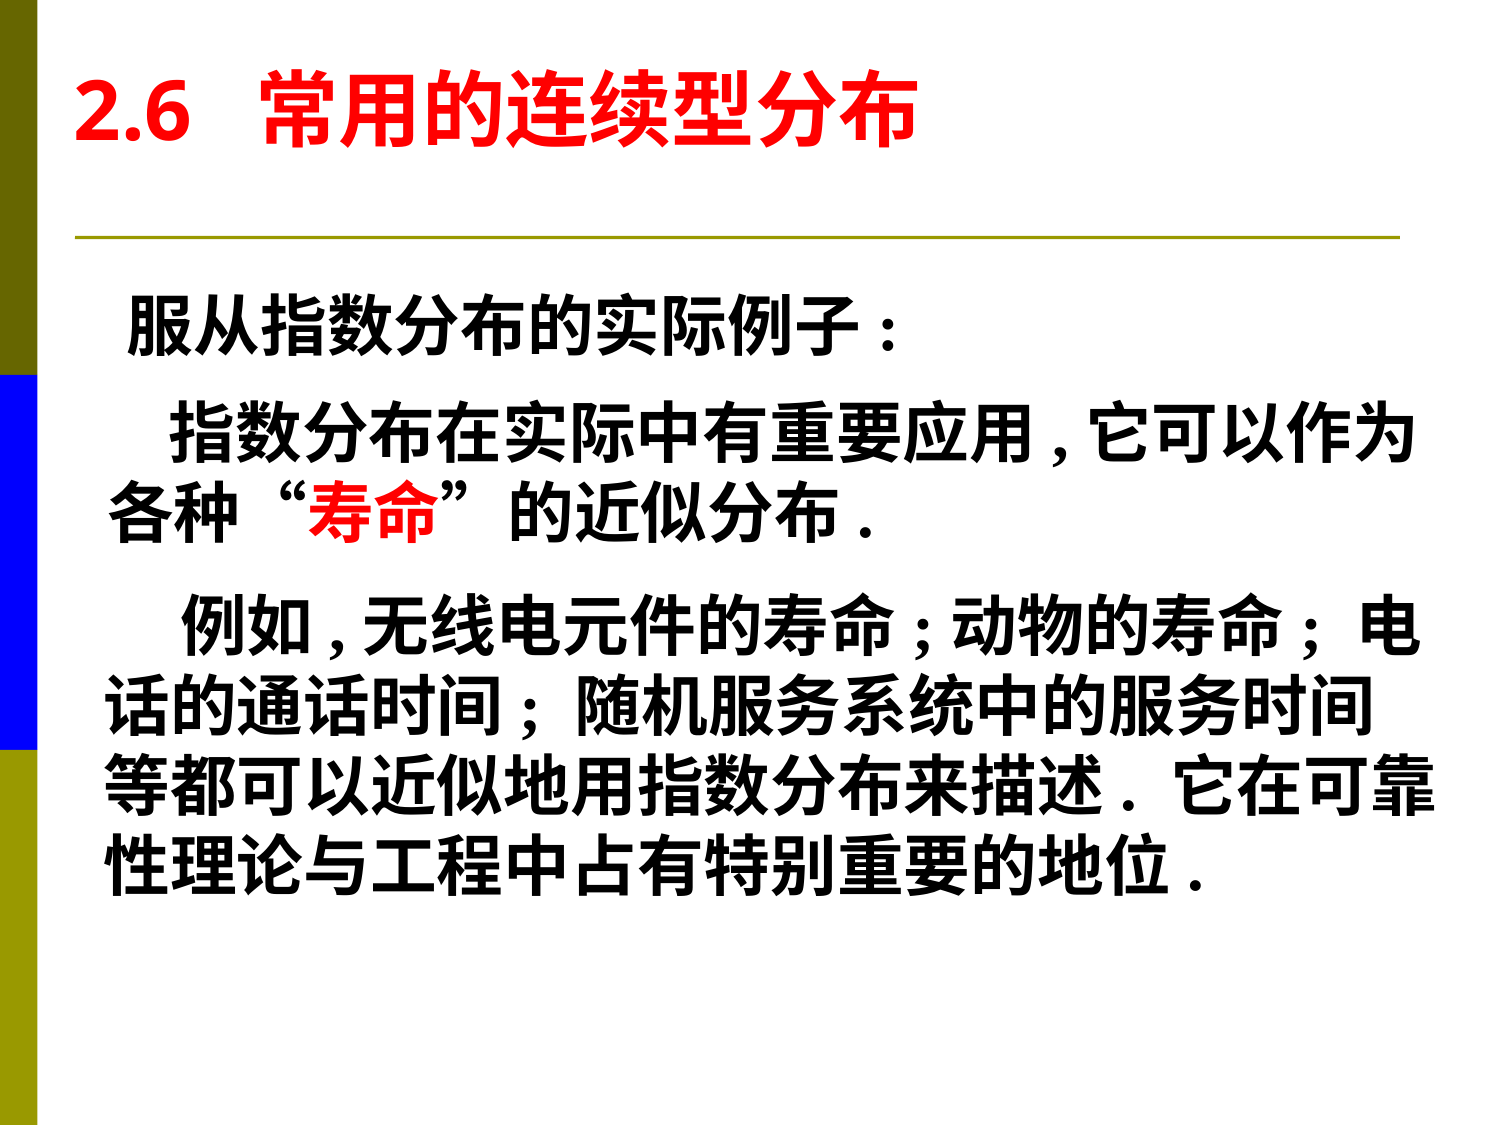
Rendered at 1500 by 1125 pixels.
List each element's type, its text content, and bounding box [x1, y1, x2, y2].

text_box 指数分布在实际中有重要应用,它可以作为 各种“寿命”的近似分布. [92, 383, 1449, 558]
text_box 服从指数分布的实际例子: [112, 276, 931, 372]
text_box 2.6 常用的连续型分布 [58, 49, 956, 164]
text_box 例如,无线电元件的寿命;动物的寿命; 电话的通话时间; 随机服务系统中的服务时间等都可以近似地用指数分布来描述. 它在可靠性理论与工程中占有特别重要的地位. [88, 576, 1453, 911]
